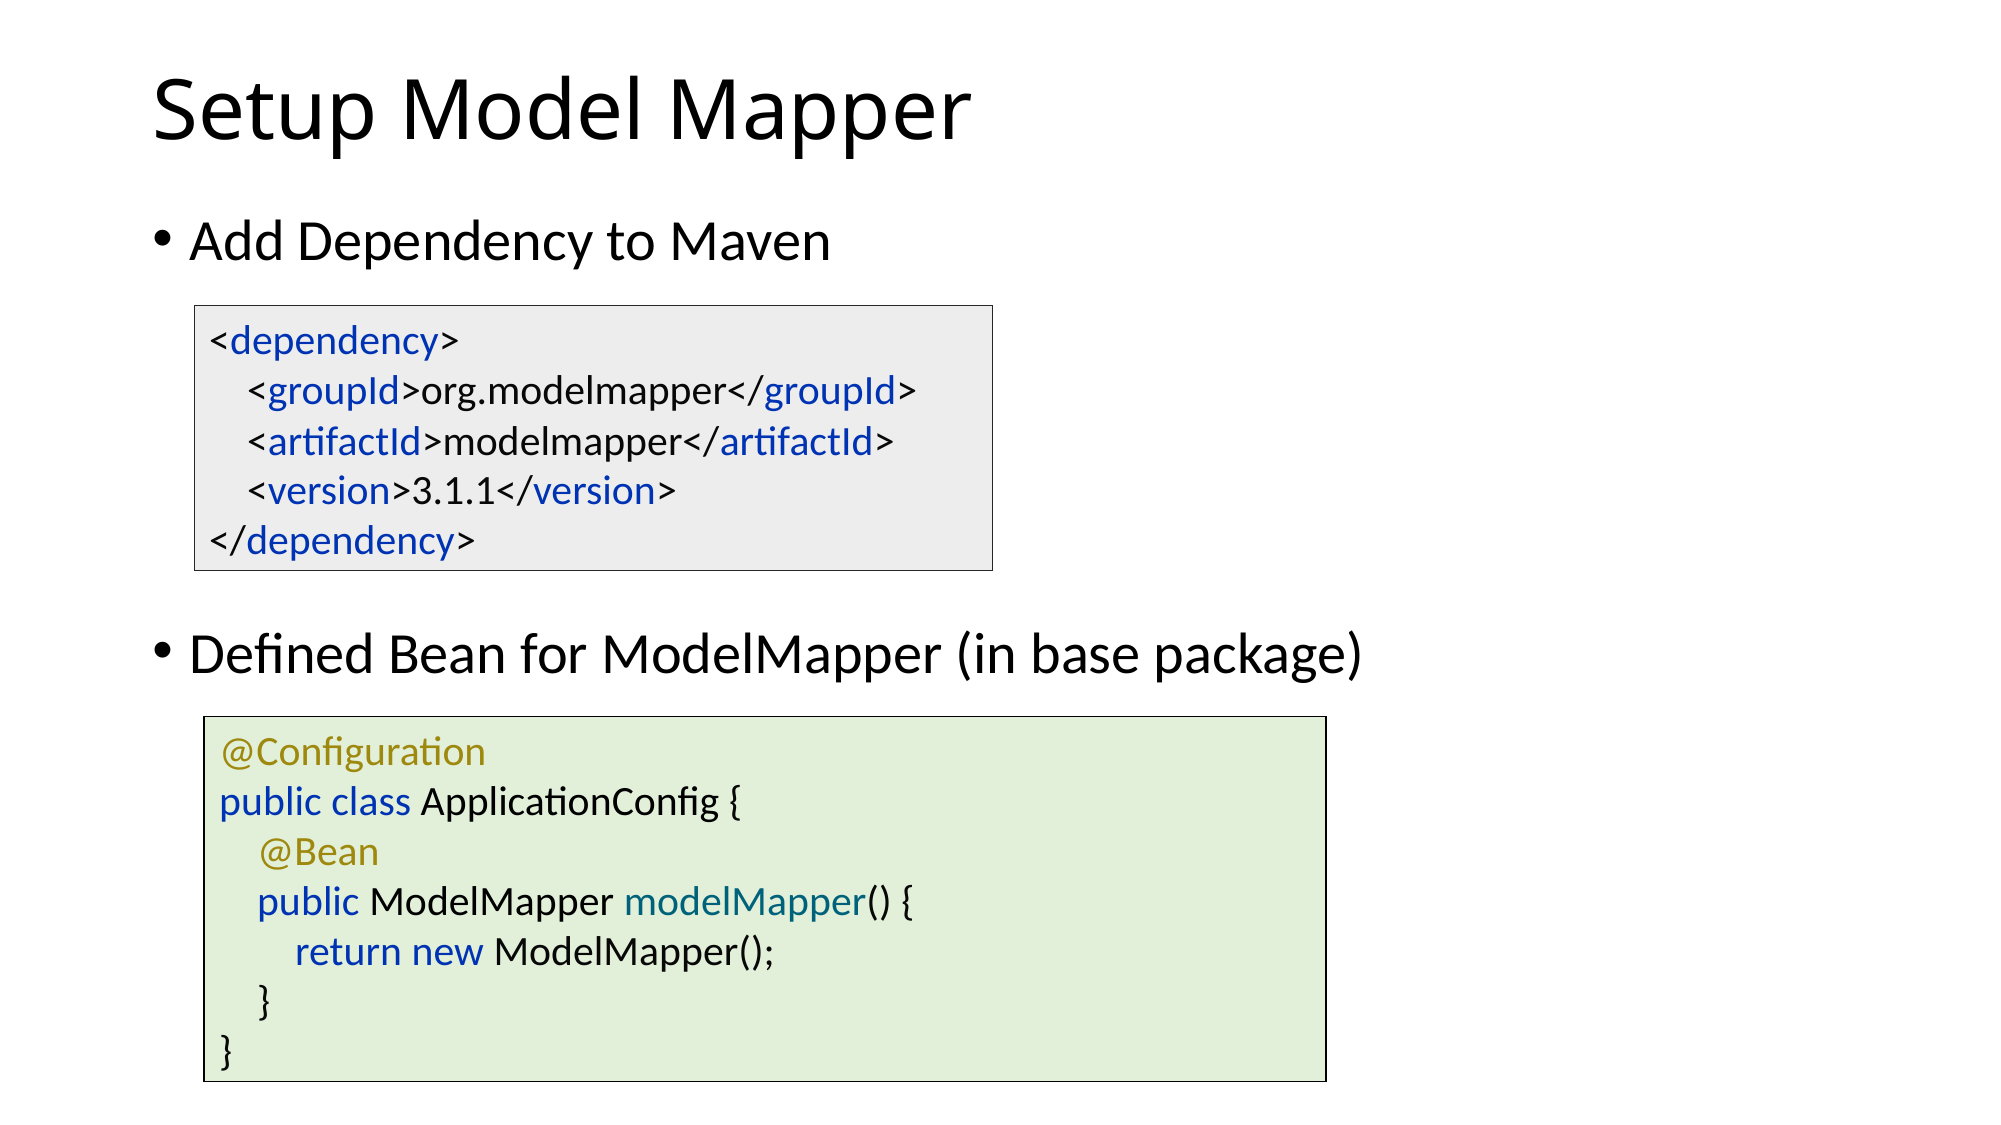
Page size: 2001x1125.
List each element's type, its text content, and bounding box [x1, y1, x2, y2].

text_box <dependency> <groupId>org.modelmapper</groupId> <artifactId>modelmapper</artifactId> <version>3.1.1</version> </dependency> [194, 305, 993, 571]
list Add Dependency to Maven Defined Bean for ModelMapper (in base package) [137, 194, 1863, 707]
title Setup Model Mapper [137, 59, 1863, 166]
text_box @Configuration public class ApplicationConfig { @Bean public ModelMapper modelMapper() { return new ModelMapper(); } } [204, 716, 1326, 1082]
